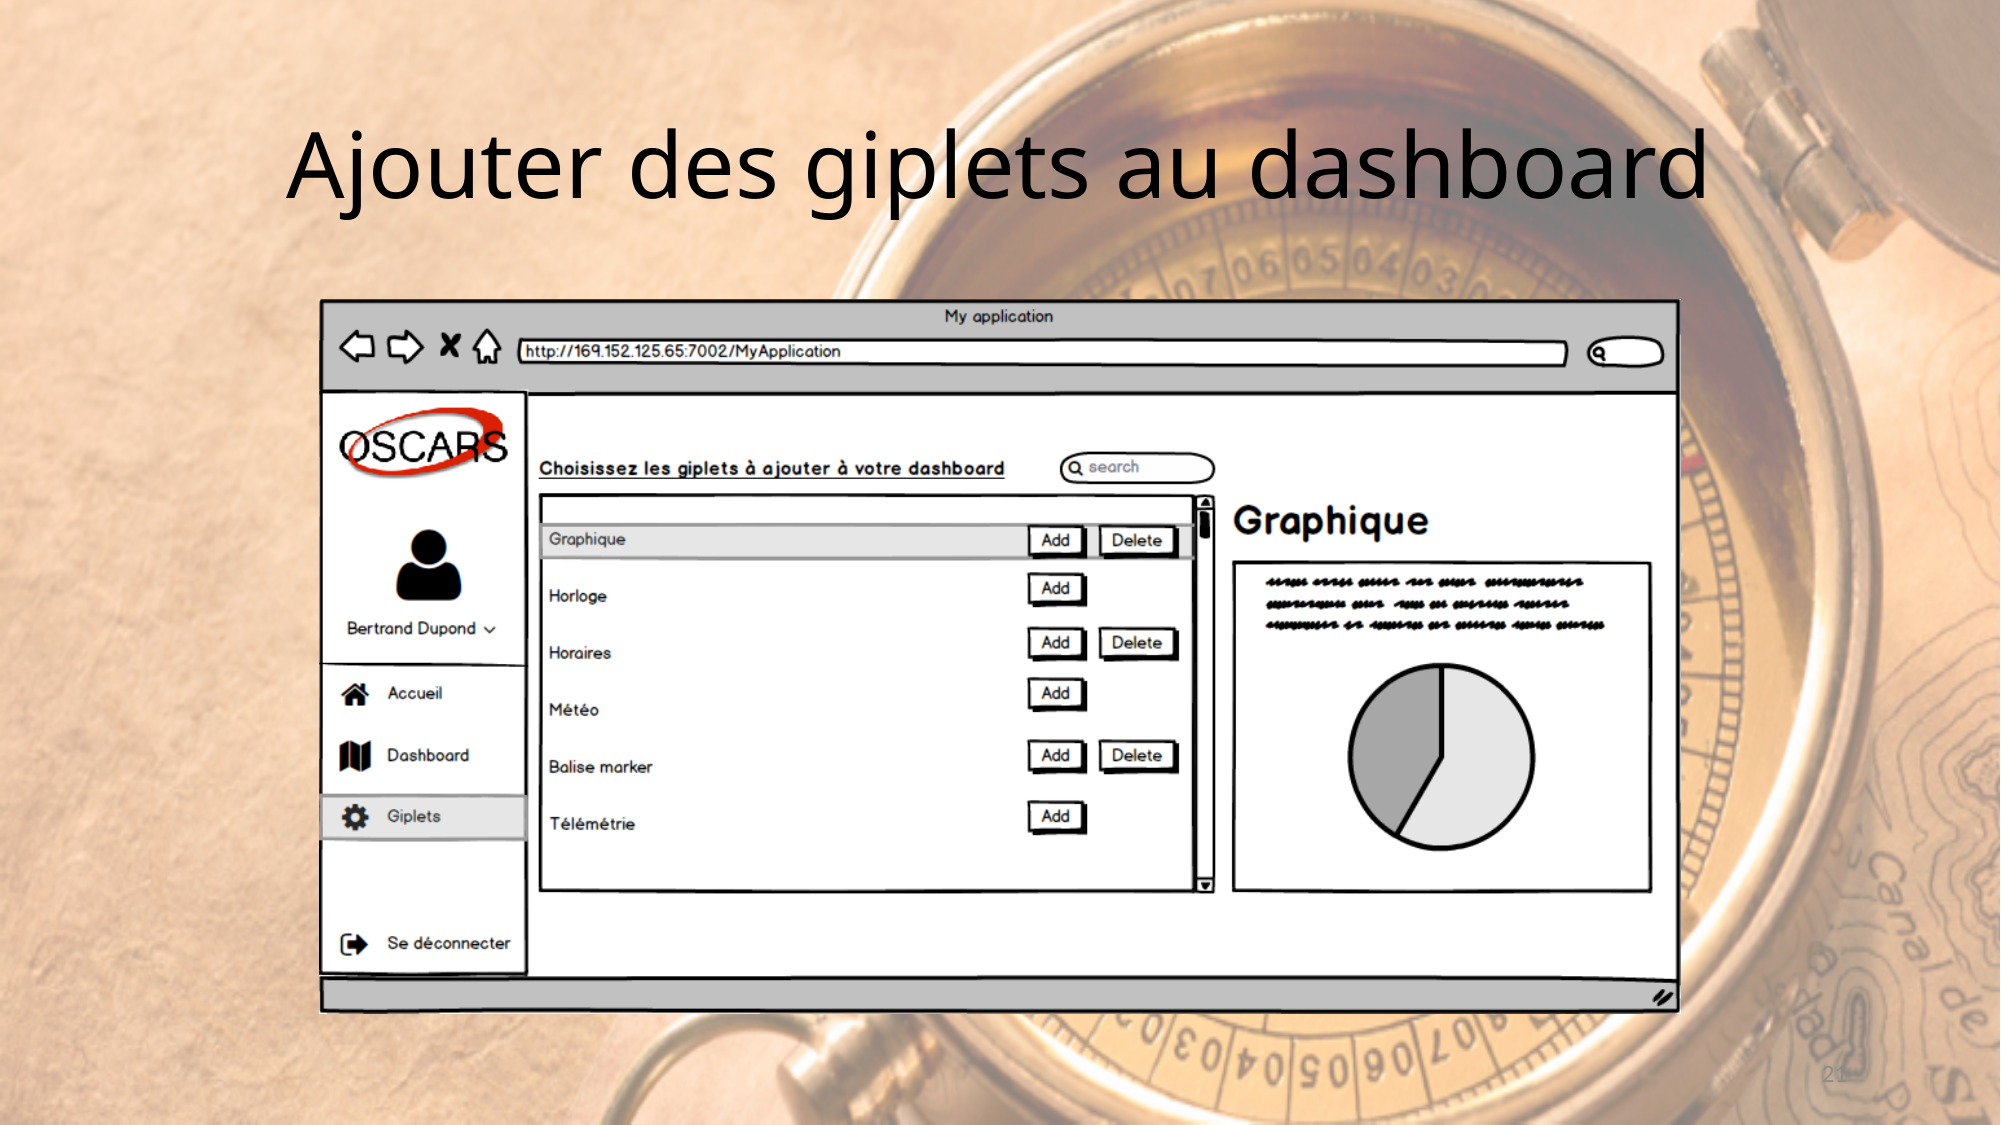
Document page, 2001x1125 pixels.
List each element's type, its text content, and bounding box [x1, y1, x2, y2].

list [319, 299, 1681, 1014]
slide_number 21 [1412, 1042, 1863, 1103]
title Ajouter des giplets au dashboard [137, 59, 1863, 278]
